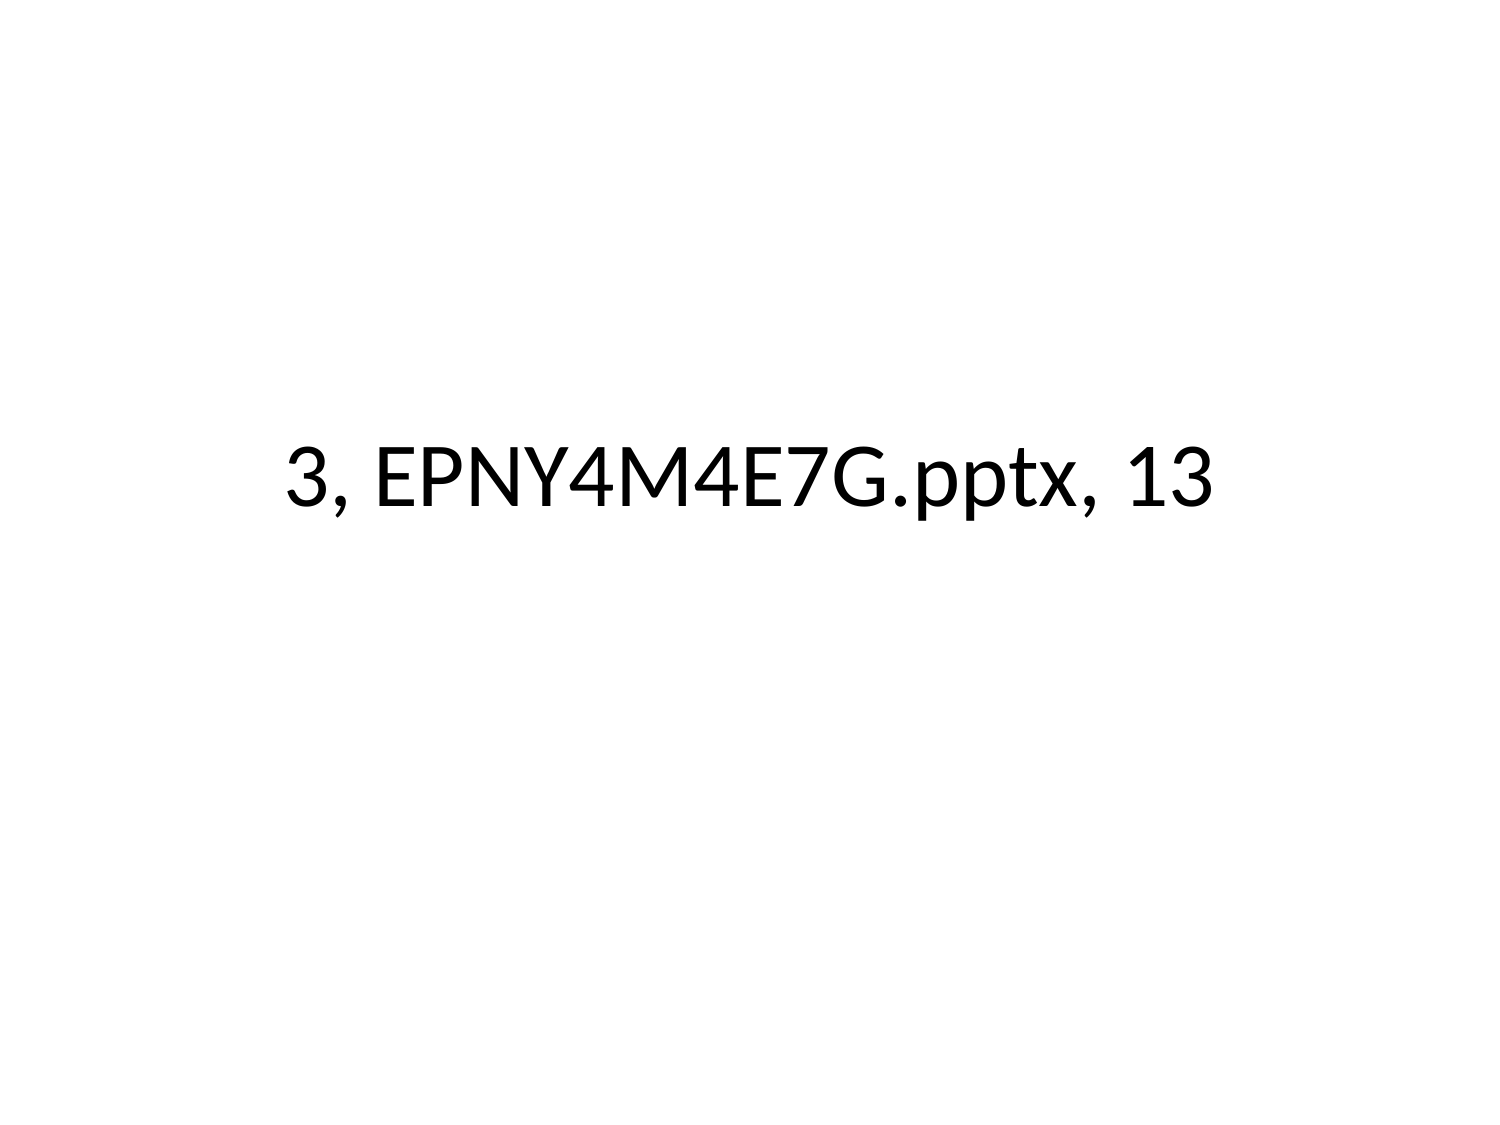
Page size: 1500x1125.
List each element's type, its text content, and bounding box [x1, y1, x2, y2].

title 3, EPNY4M4E7G.pptx, 13 [112, 349, 1388, 591]
